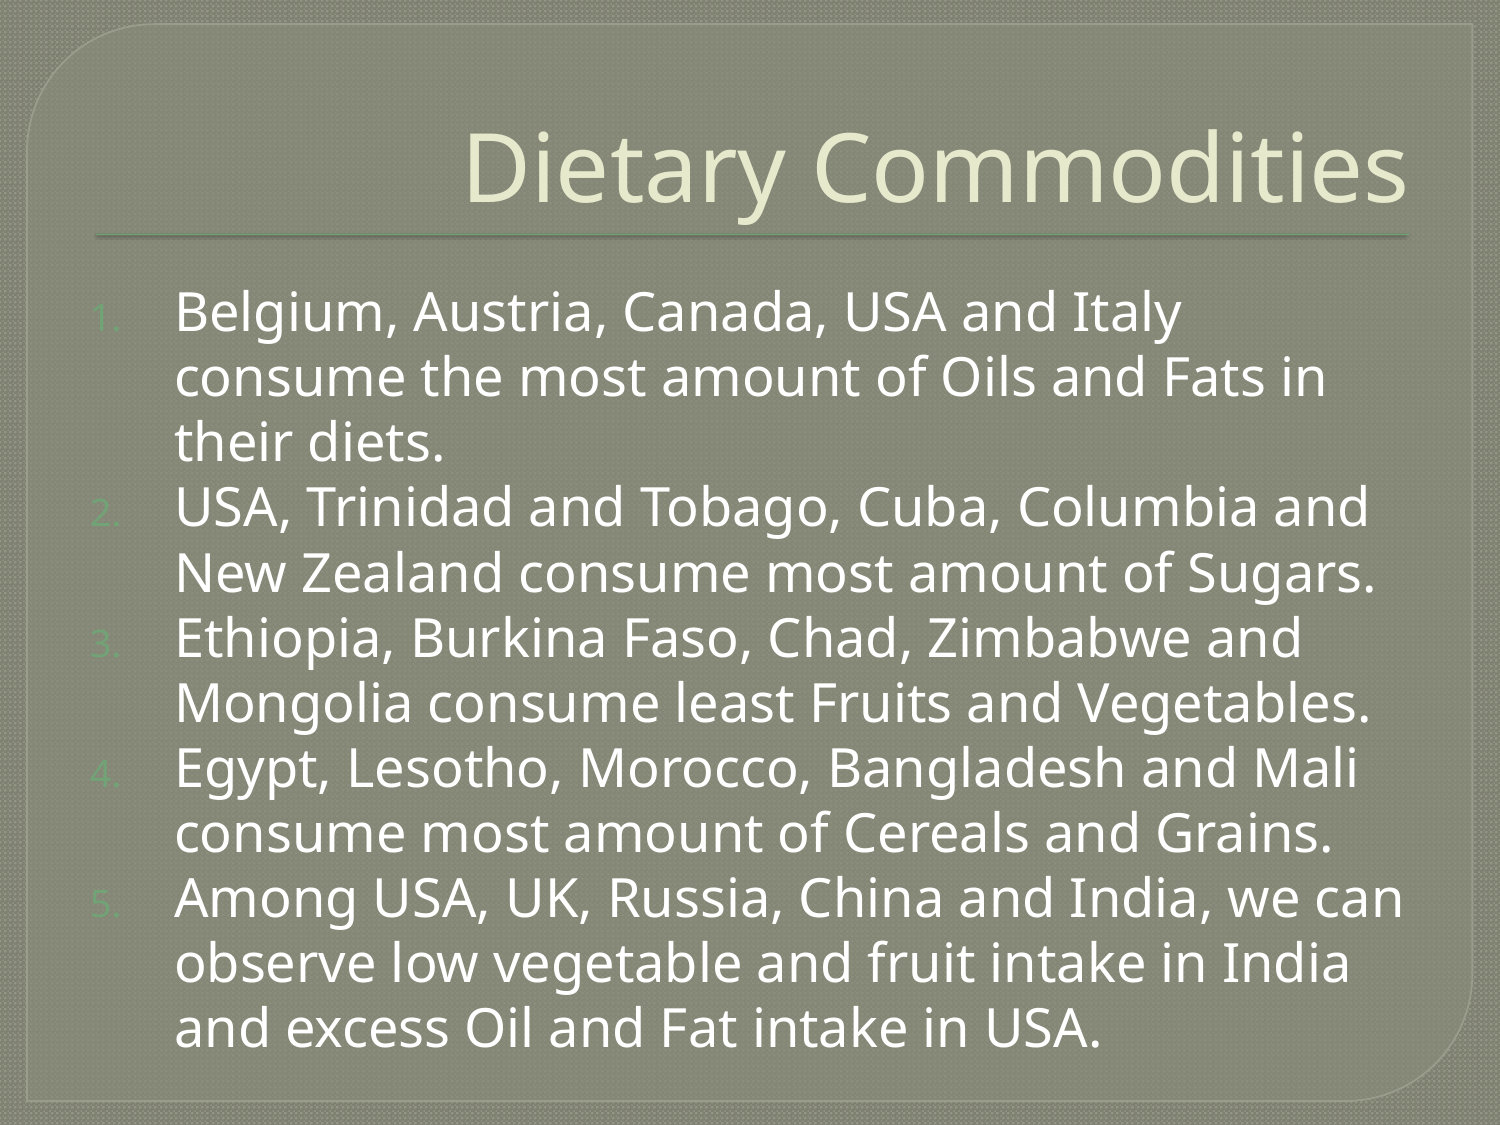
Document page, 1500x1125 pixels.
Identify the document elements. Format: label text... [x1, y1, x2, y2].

list Belgium, Austria, Canada, USA and Italy consume the most amount of Oils and Fats in their diets. USA, Trinidad and Tobago, Cuba, Columbia and New Zealand consume most amount of Sugars. Ethiopia, Burkina Faso, Chad, Zimbabwe and Mongolia consume least Fruits and Vegetables. Egypt, Lesotho, Morocco, Bangladesh and Mali consume most amount of Cereals and Grains. Among USA, UK, Russia, China and India, we can observe low vegetable and fruit intake in India and excess Oil and Fat intake in USA. [75, 270, 1425, 1100]
title Dietary Commodities [75, 41, 1425, 230]
